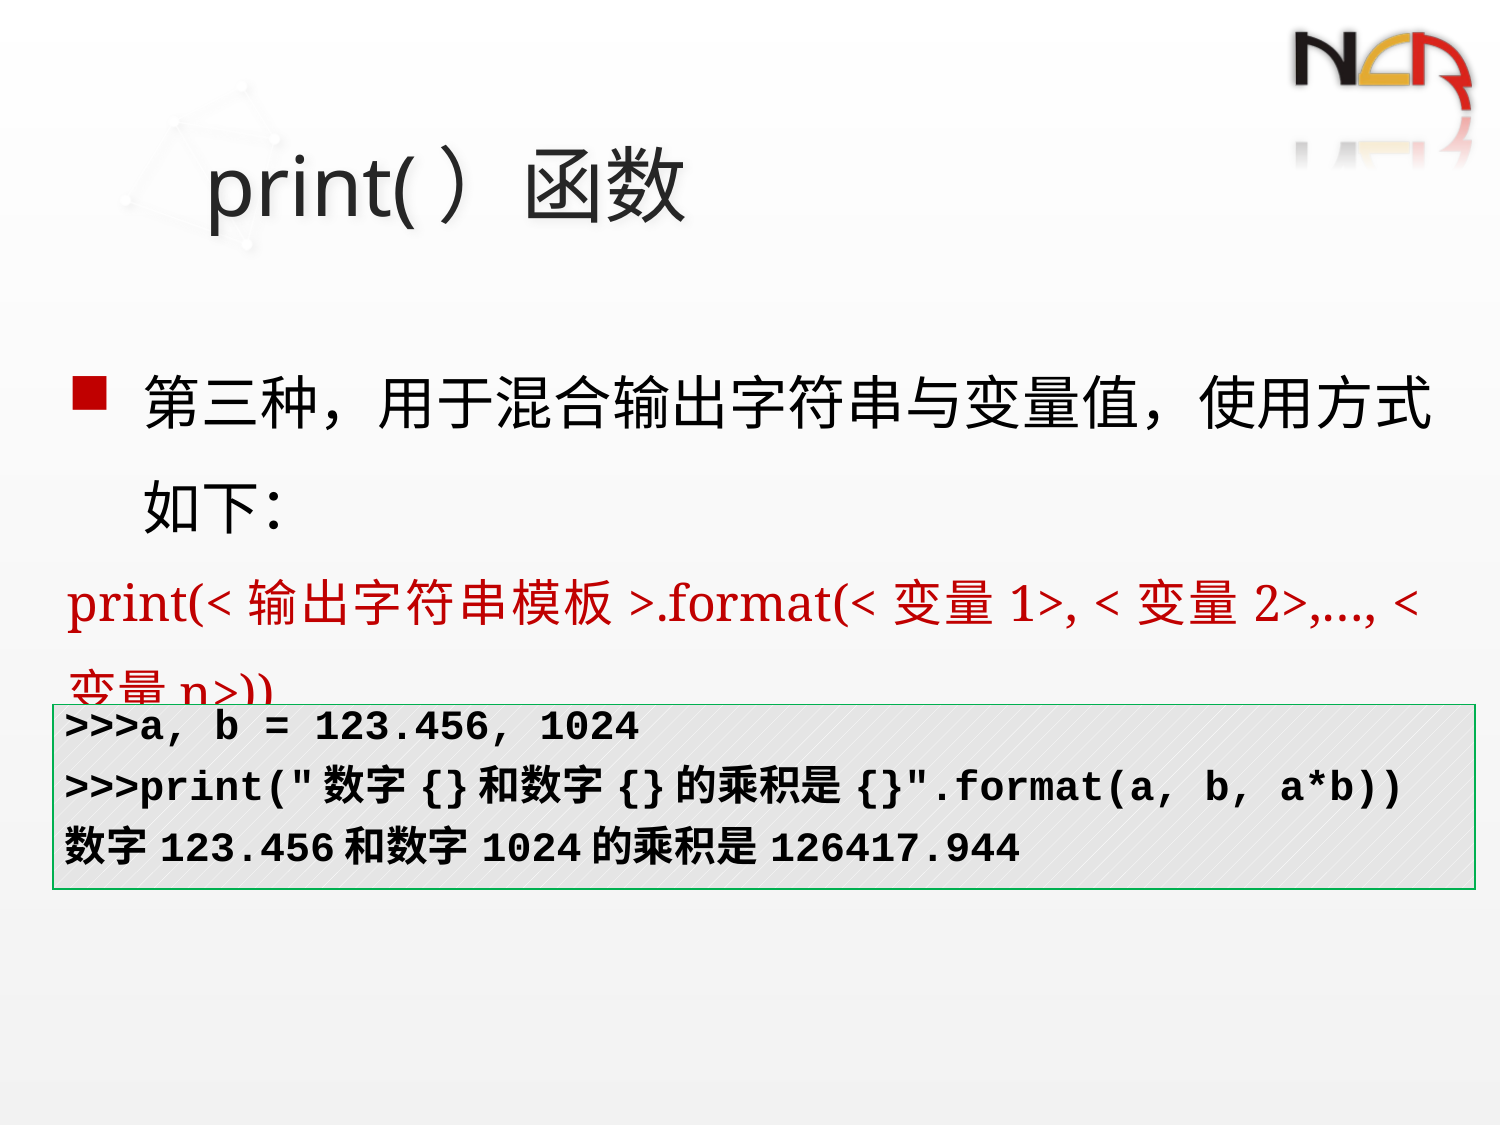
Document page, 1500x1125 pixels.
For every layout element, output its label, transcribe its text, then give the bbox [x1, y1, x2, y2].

text_box print(）函数 [318, 125, 703, 241]
text_box 第三种，用于混合输出字符串与变量值，使用方式如下： print(<输出字符串模板>.format(<变量1>, <变量2>,…, <变量n>)) [53, 323, 1448, 704]
table_cell [54, 872, 1474, 888]
picture [111, 64, 314, 268]
picture [1281, 0, 1488, 229]
table_header >>>a, b = 123.456, 1024 >>>print("数字{}和数字{}的乘积是{}".format(a, b, a*b)) 数字123.456和数字1024的乘积是126417.944 [54, 705, 1474, 872]
